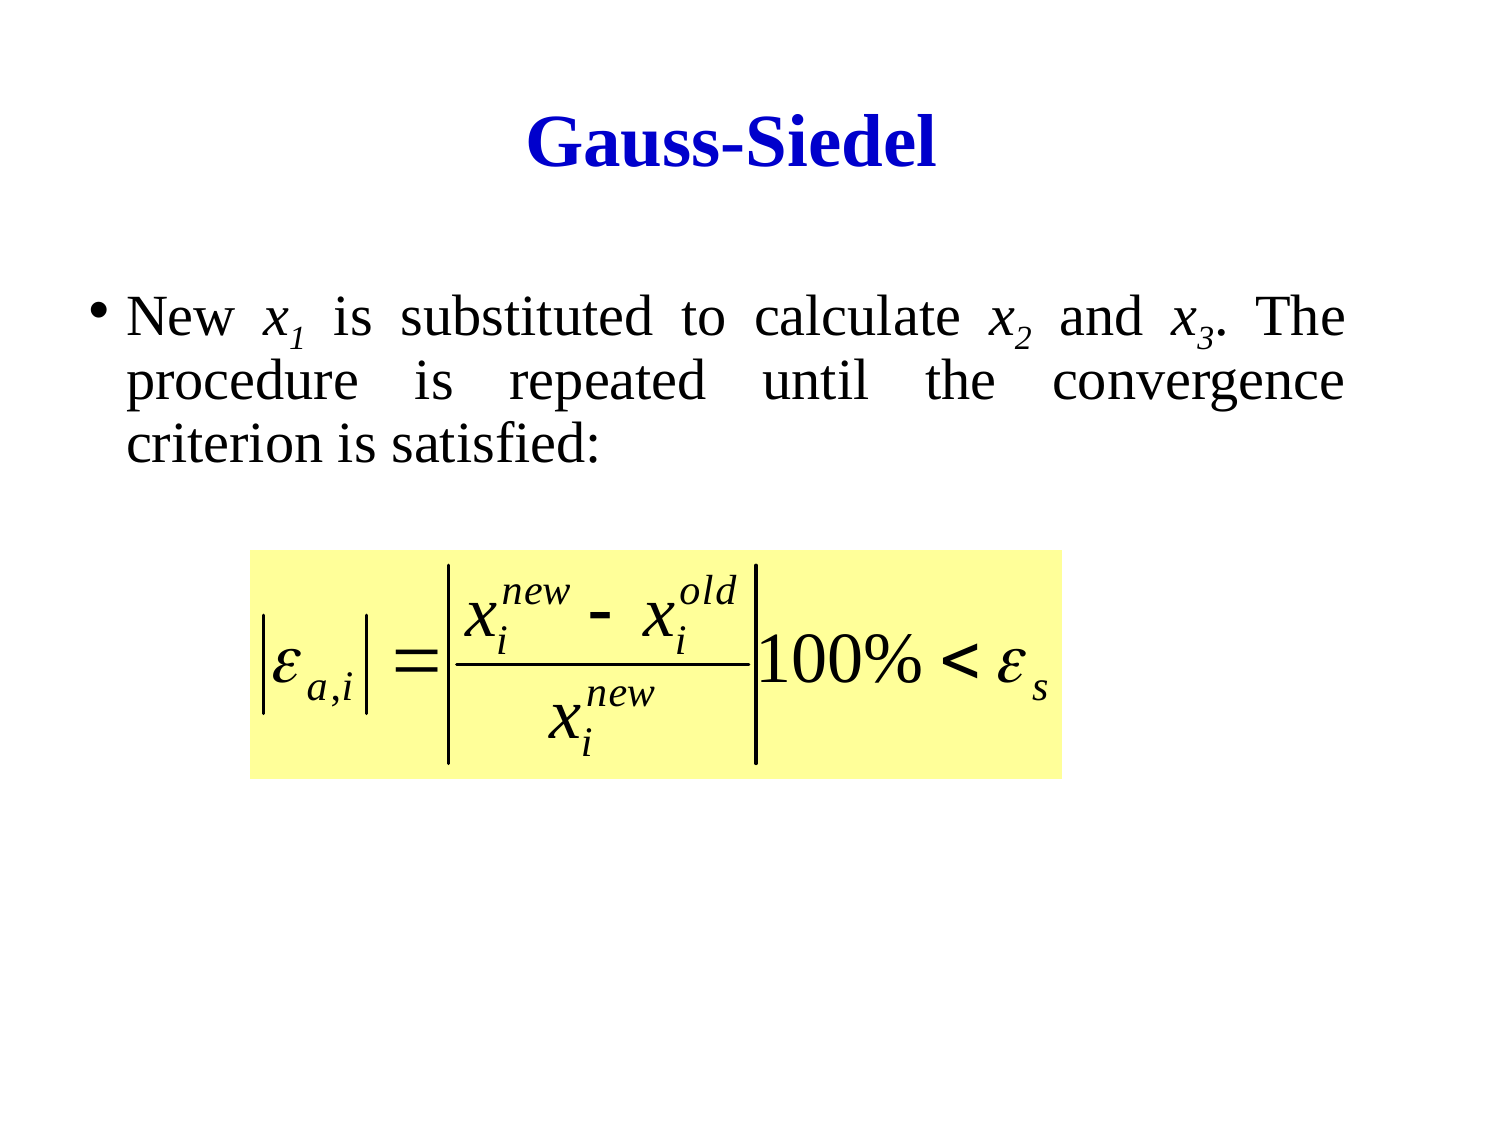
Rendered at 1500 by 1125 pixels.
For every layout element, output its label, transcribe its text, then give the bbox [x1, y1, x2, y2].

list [249, 549, 1063, 779]
text_box [99, 307, 1450, 1031]
list New x1 is substituted to calculate x2 and x3. The procedure is repeated until the convergence criterion is satisfied: [73, 270, 1361, 995]
text_box Gauss-Siedel [112, 74, 1350, 190]
